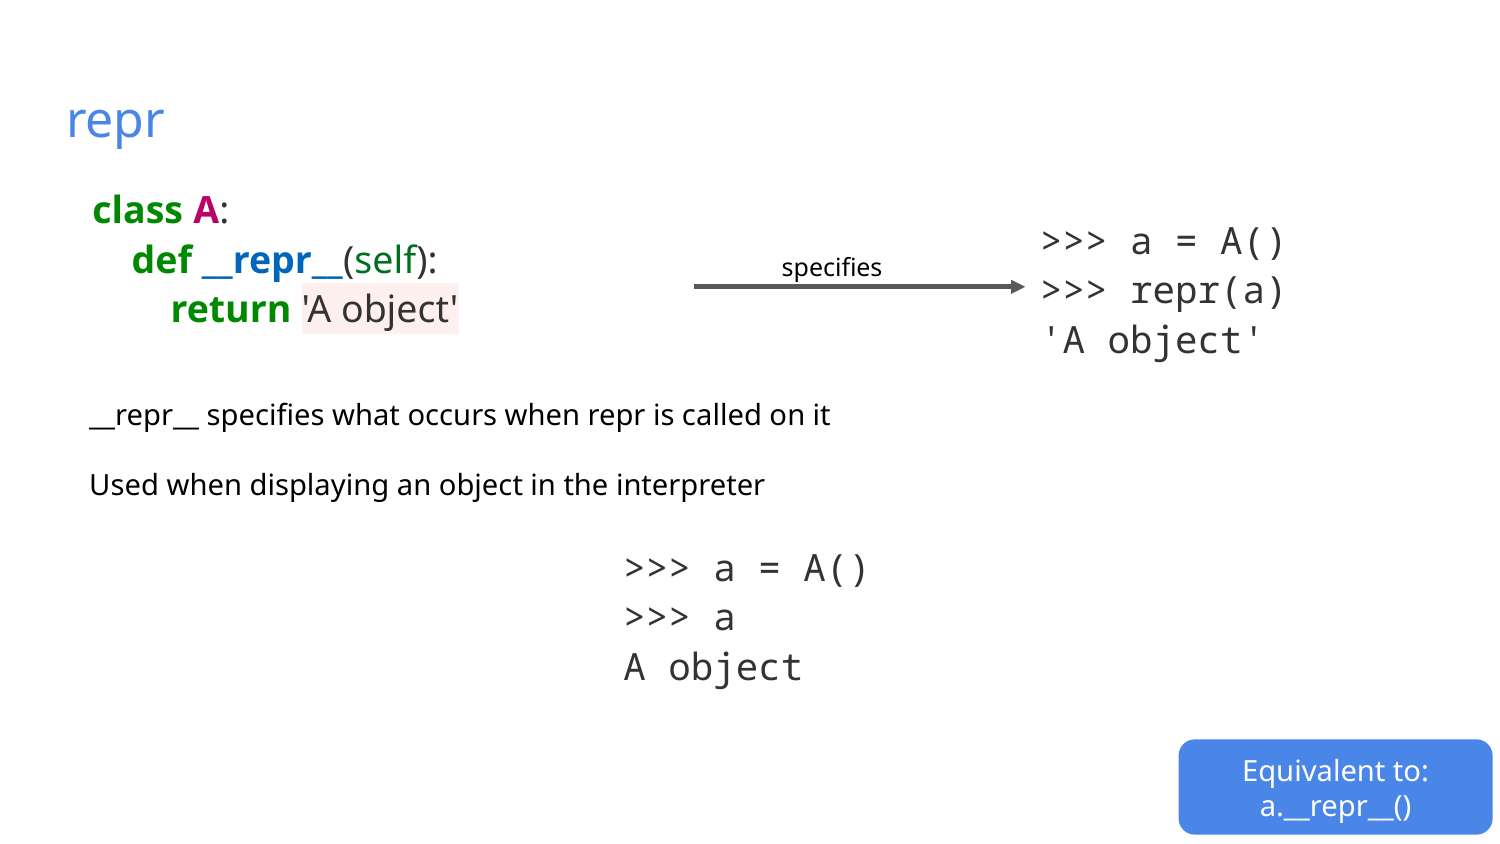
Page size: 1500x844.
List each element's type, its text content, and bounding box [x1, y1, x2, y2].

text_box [693, 228, 1309, 346]
text_box __repr__ specifies what occurs when repr is called on it Used when displaying an object in the interpreter [74, 381, 1397, 524]
title repr [51, 72, 1449, 167]
text_box Equivalent to: a.__repr__() [1179, 740, 1492, 834]
text_box >>> a = A() >>> a A object [608, 524, 892, 704]
text_box class A: def __repr__(self): return 'A object' [77, 166, 694, 381]
